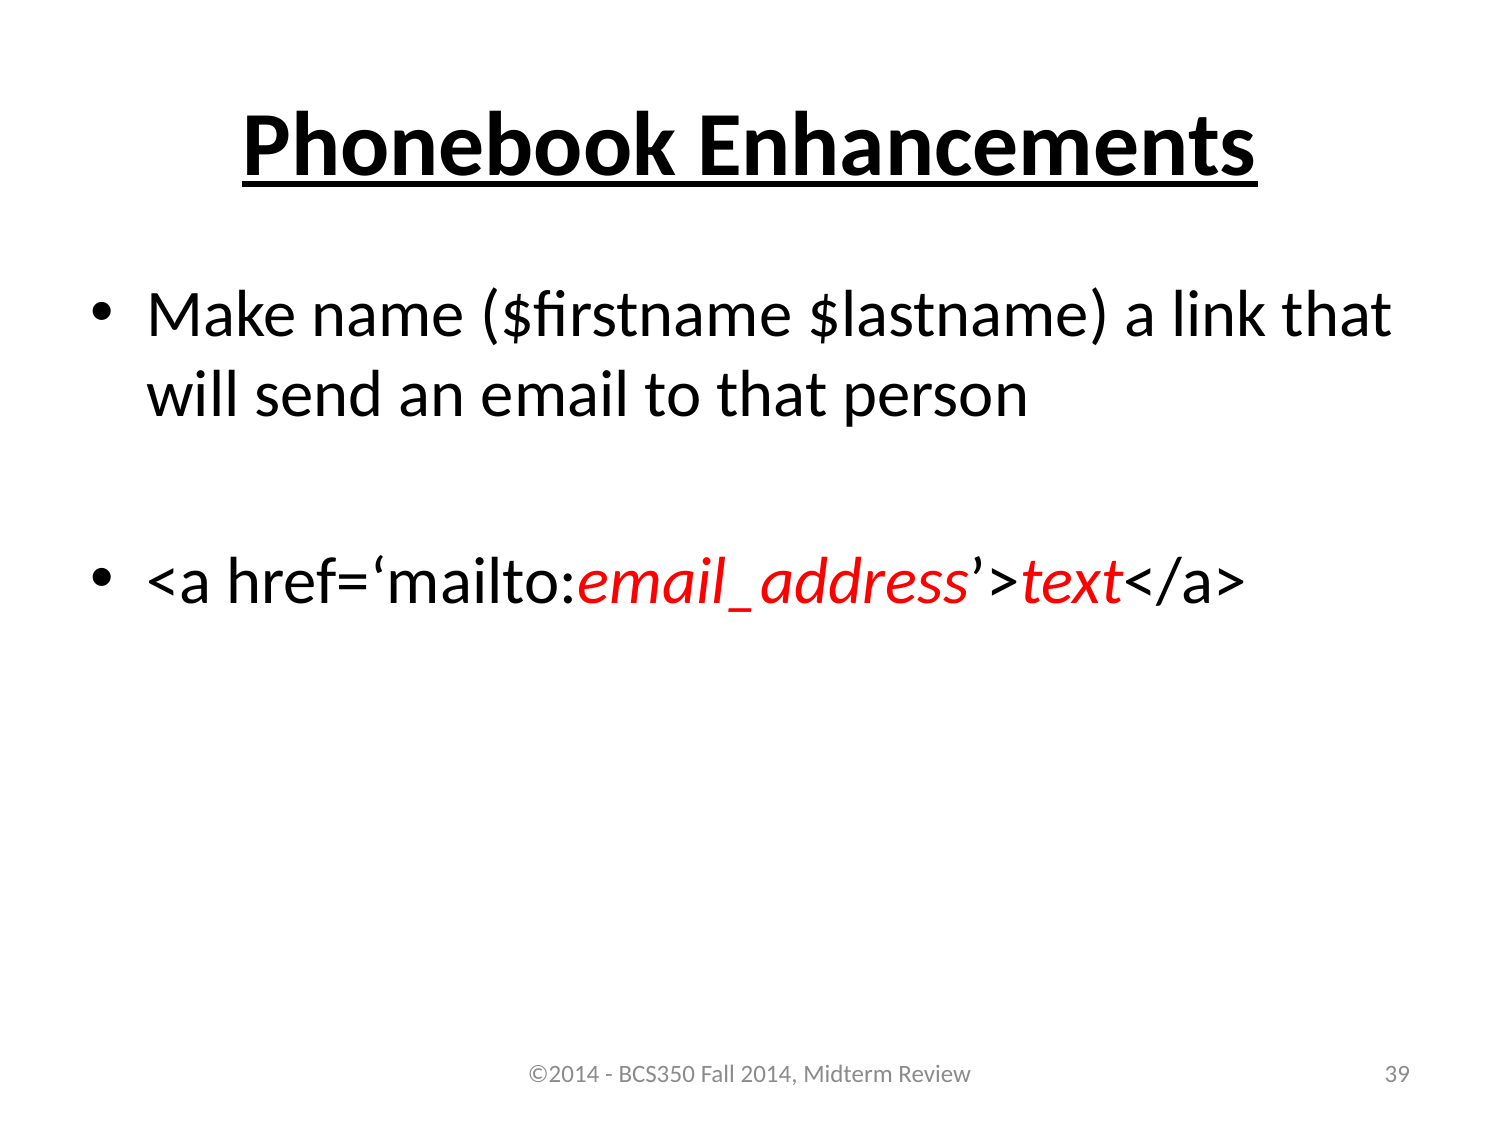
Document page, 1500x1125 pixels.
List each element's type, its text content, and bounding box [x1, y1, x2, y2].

slide_number 39 [1074, 1042, 1425, 1103]
footer ©2014 - BCS350 Fall 2014, Midterm Review [512, 1042, 988, 1103]
title Phonebook Enhancements [75, 45, 1425, 233]
list Make name ($firstname $lastname) a link that will send an email to that person <a href=‘mailto:email_address’>text</a> [75, 262, 1425, 1005]
